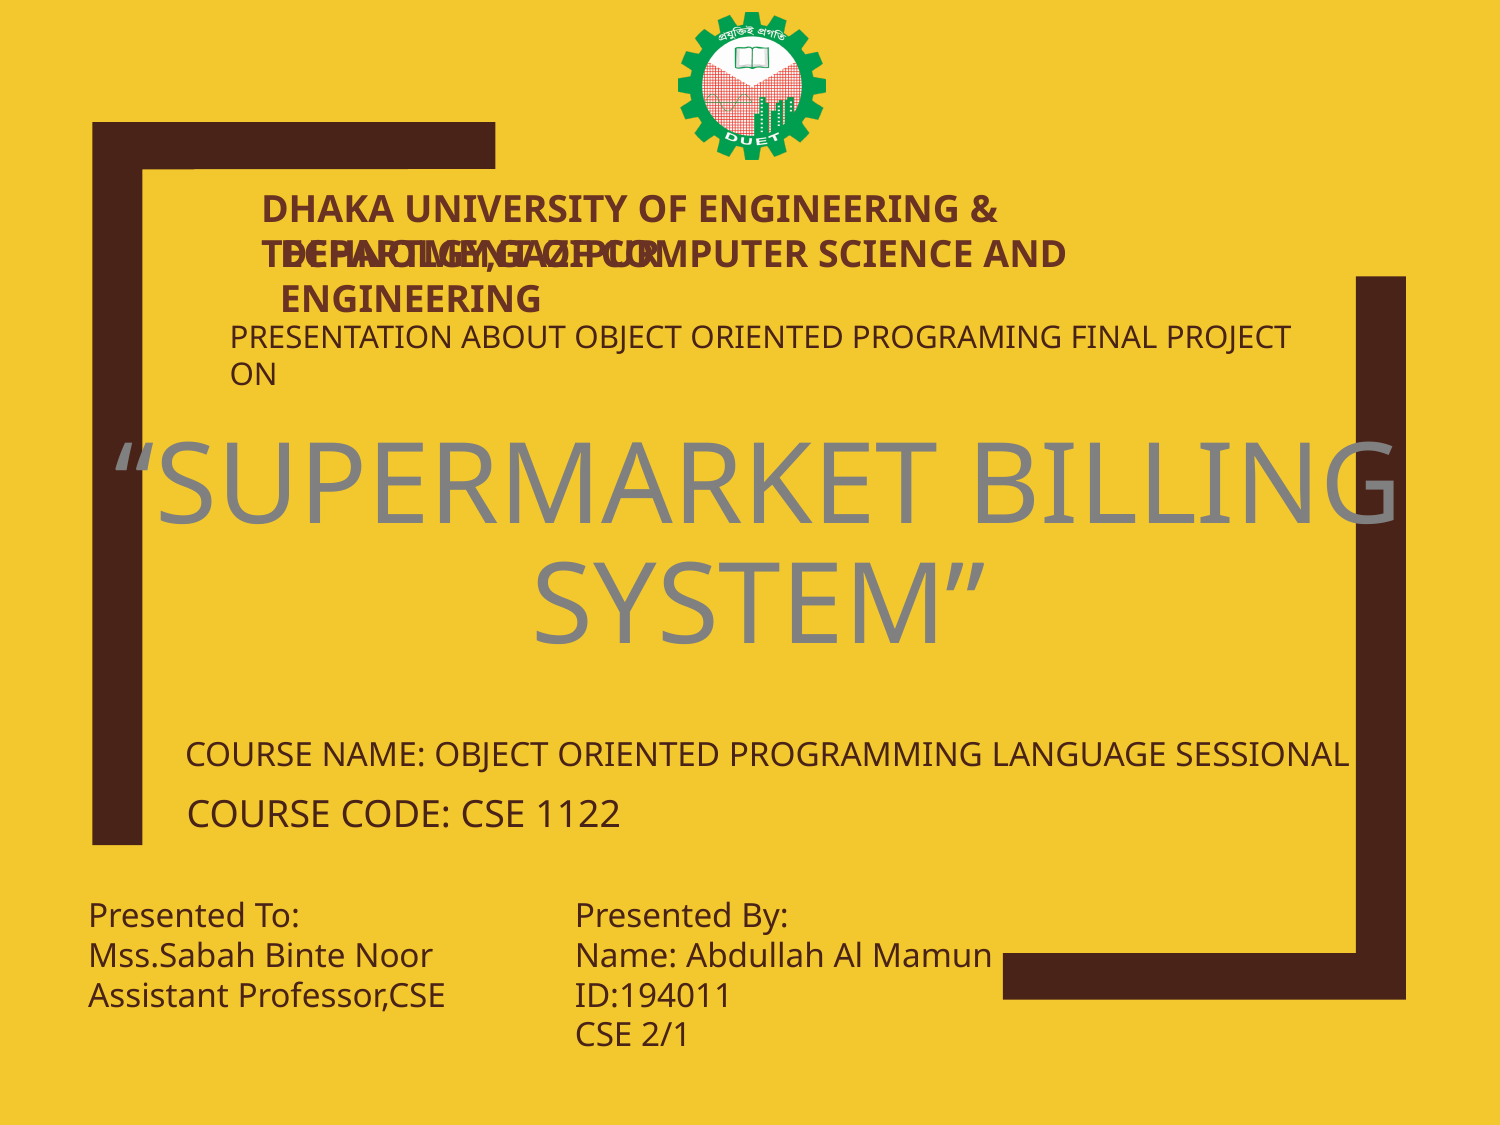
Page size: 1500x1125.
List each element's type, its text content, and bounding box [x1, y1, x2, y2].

text_box DEPARTMENT OF COMPUTER SCIENCE AND ENGINEERING [265, 222, 1327, 309]
text_box DHAKA UNIVERSITY OF ENGINEERING & TECHNOLGY,GAZIPUR [246, 177, 1346, 309]
text_box COURSE NAME: OBJECT ORIENTED PROGRAMMING LANGUAGE SESSIONAL [170, 725, 1391, 781]
title “Supermarket Billing System” [73, 330, 1445, 675]
text_box PRESENTATION ABOUT OBJECT ORIENTED PROGRAMING FINAL PROJECT ON [214, 309, 1346, 400]
picture [678, 12, 826, 160]
text_box COURSE CODE: CSE 1122 [171, 782, 738, 843]
text_box Presented To: Mss.Sabah Binte Noor Assistant Professor,CSE [73, 886, 768, 1021]
text_box Presented By: Name: Abdullah Al Mamun ID:194011 CSE 2/1 [560, 886, 1120, 1106]
